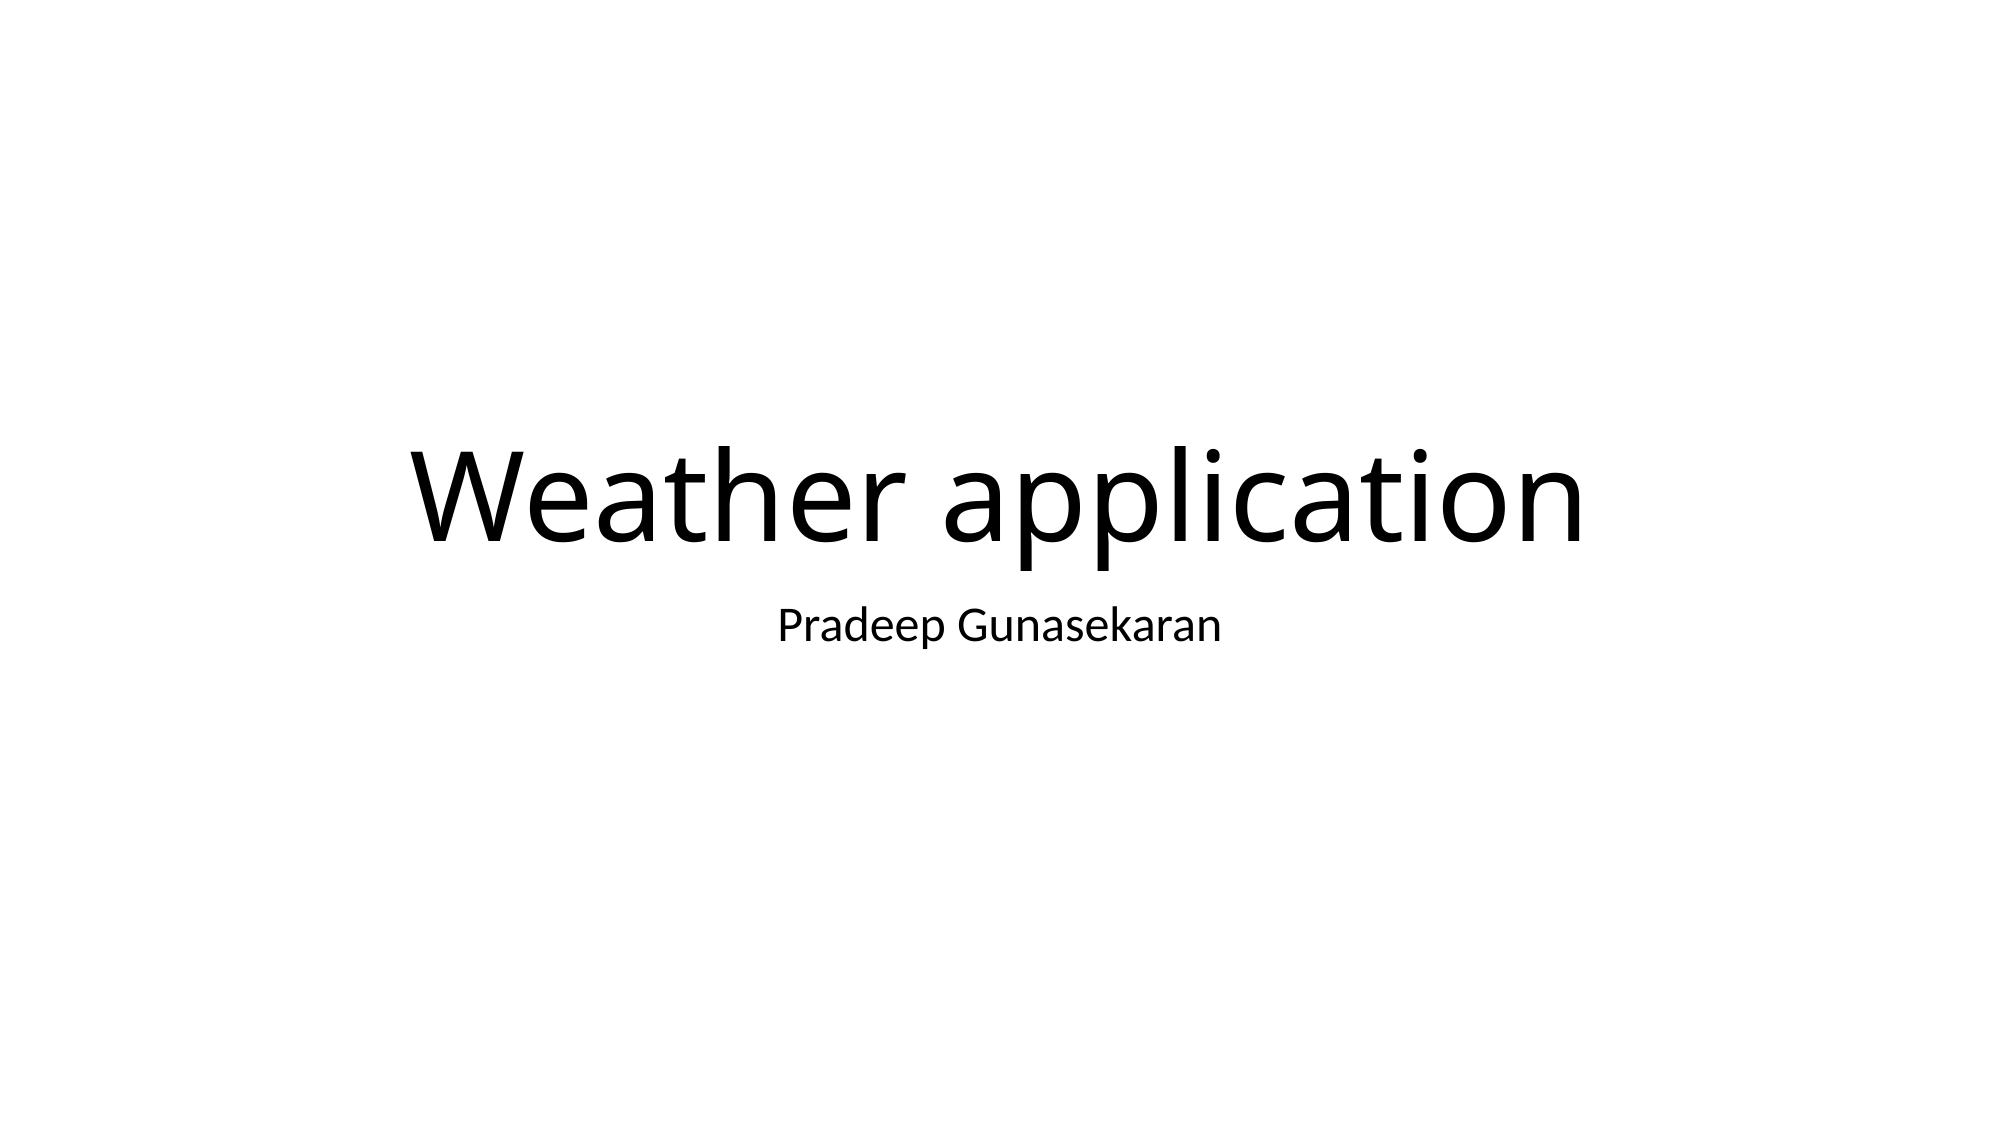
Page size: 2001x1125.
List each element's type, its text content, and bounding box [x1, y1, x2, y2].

title Weather application [249, 184, 1750, 576]
subtitle Pradeep Gunasekaran [249, 590, 1750, 863]
